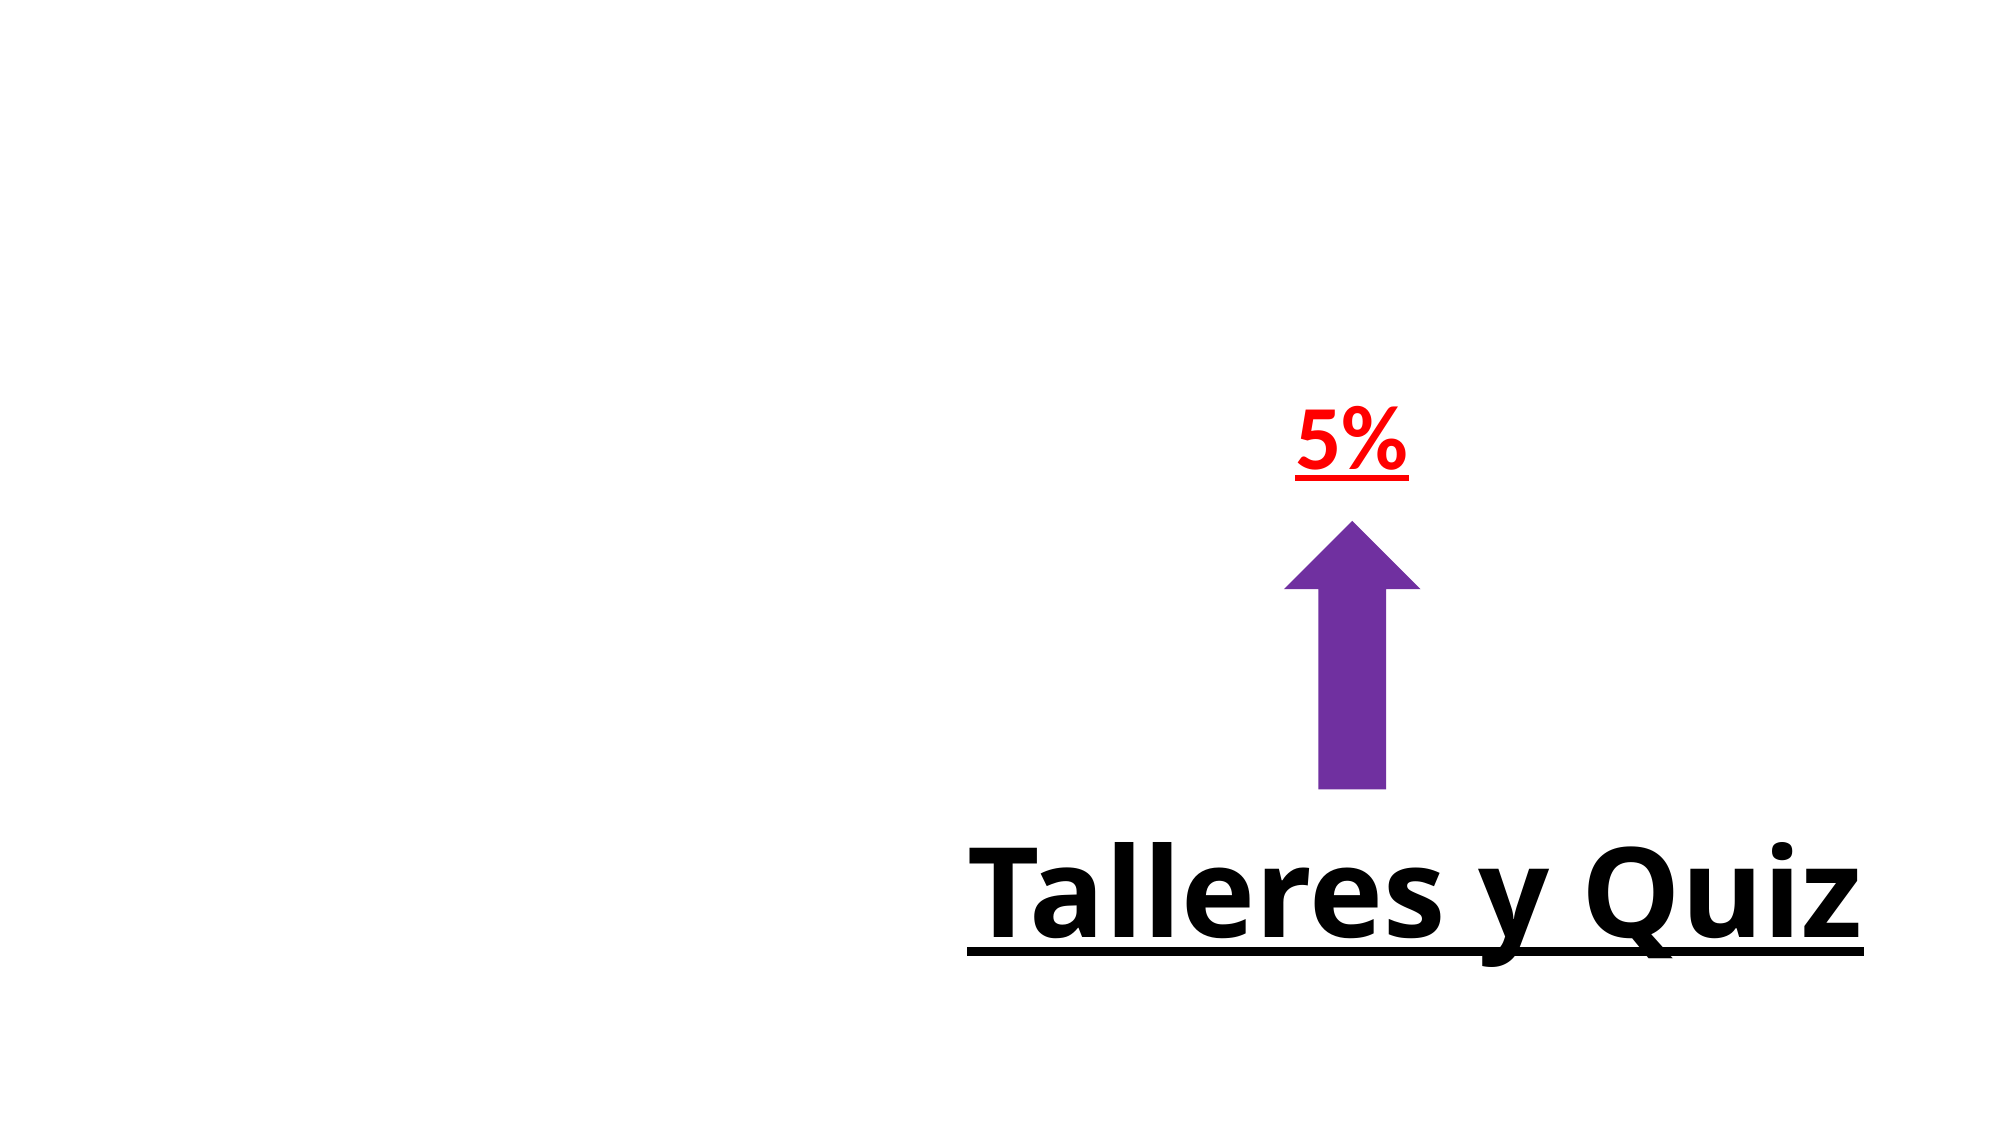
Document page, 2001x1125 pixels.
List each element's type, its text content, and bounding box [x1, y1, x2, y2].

text_box [1283, 520, 1421, 790]
title Talleres y Quiz [118, 788, 1879, 1006]
text_box 5% [1101, 370, 1603, 496]
